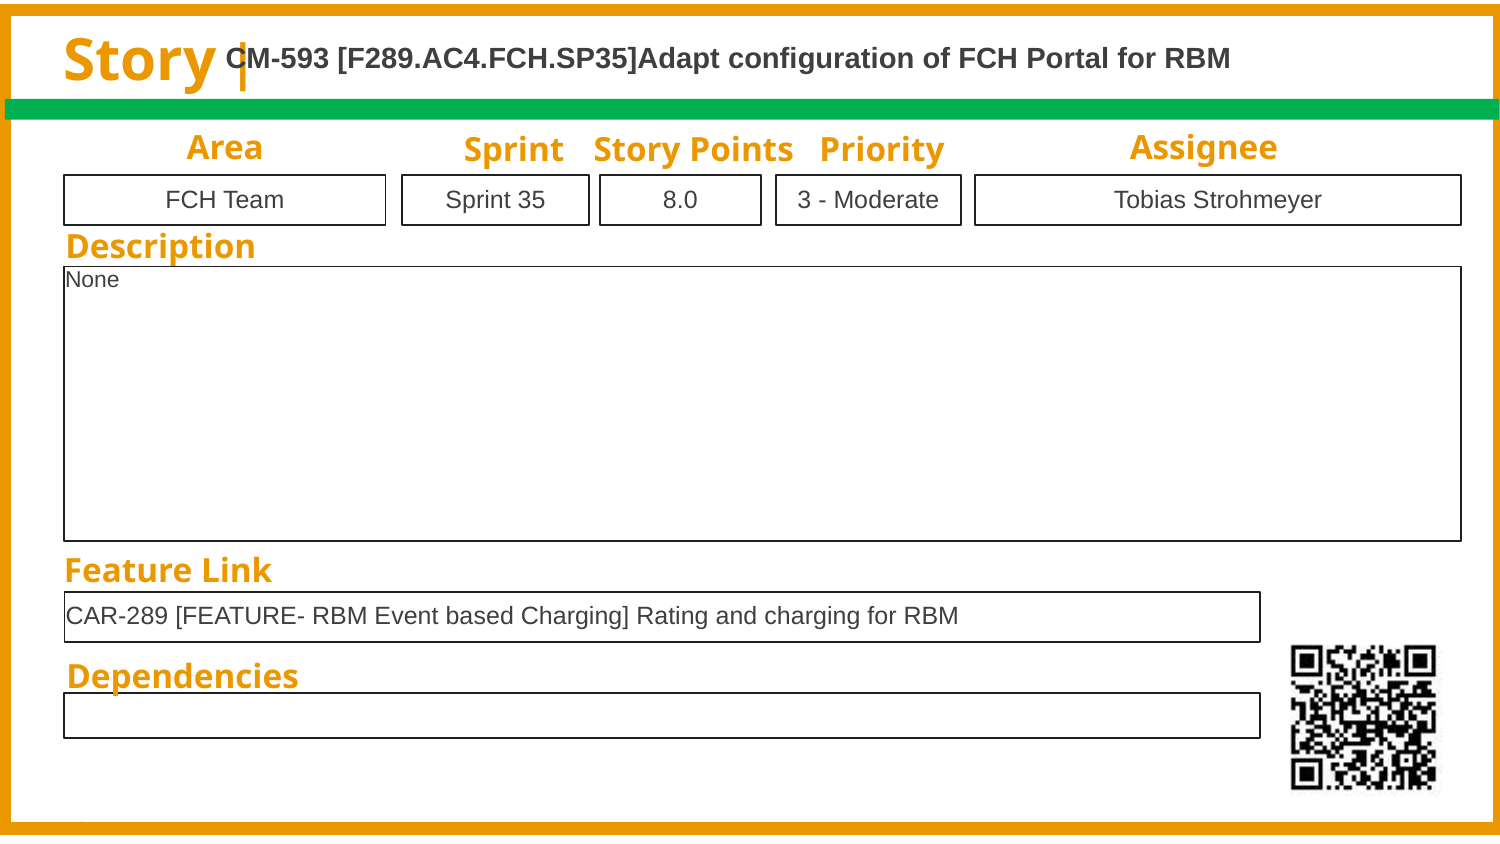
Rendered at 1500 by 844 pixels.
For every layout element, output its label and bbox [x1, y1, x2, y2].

text_box [4, 121, 1500, 830]
picture [1274, 629, 1453, 808]
text_box [4, 98, 1500, 121]
text_box [4, 9, 1500, 98]
text_box [1259, 591, 1467, 799]
